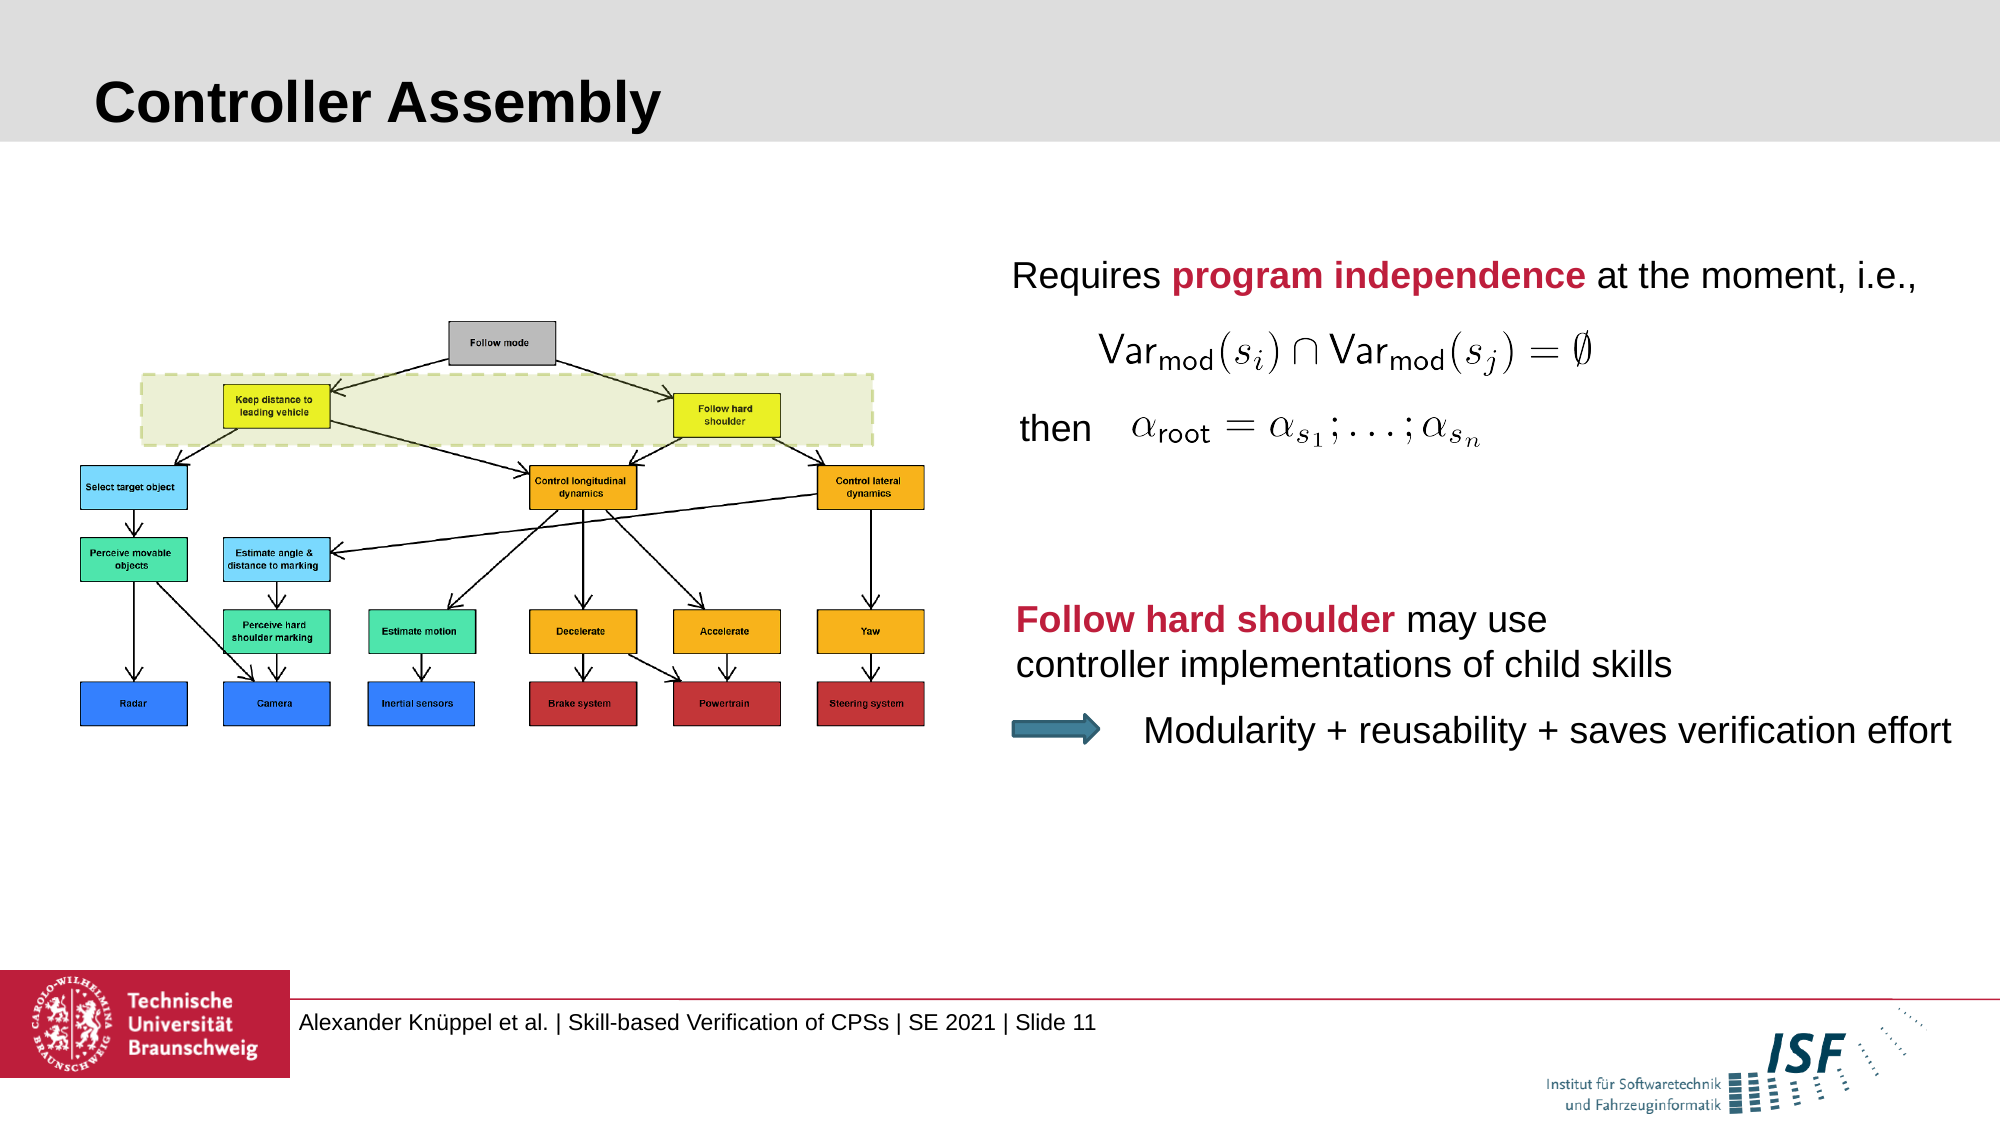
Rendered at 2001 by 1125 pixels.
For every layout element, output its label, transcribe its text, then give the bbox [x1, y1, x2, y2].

text_box Modularity + reusability + saves verification effort [1128, 698, 1968, 759]
picture [1097, 330, 1592, 376]
text_box Requires program independence at the moment, i.e., [996, 243, 1938, 304]
picture [1132, 417, 1481, 447]
title Controller Assembly [94, 17, 1927, 135]
picture [0, 970, 290, 1078]
text_box then [1004, 396, 1108, 456]
text_box [1009, 711, 1103, 747]
picture [49, 314, 933, 749]
text_box Follow hard shoulder may use controller implementations of child skills [1001, 587, 1688, 693]
